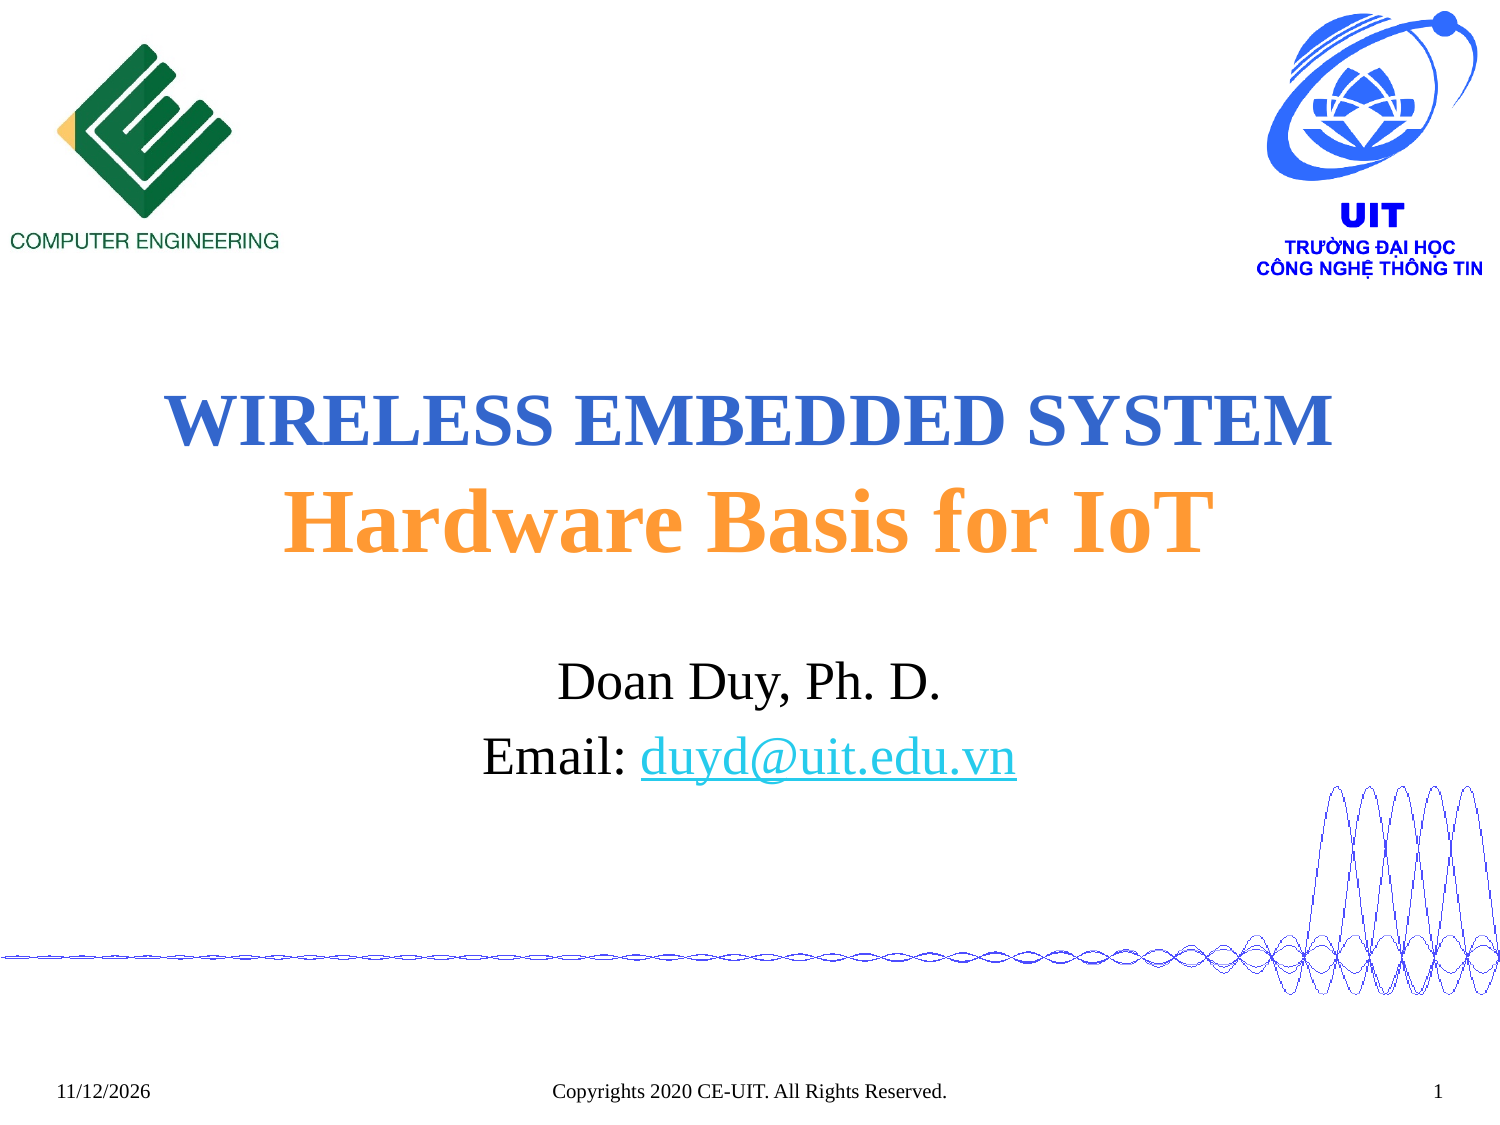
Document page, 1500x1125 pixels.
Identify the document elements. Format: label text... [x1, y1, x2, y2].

picture [1257, 11, 1482, 279]
footer Copyrights 2020 CE-UIT. All Rights Reserved. [0, 763, 1500, 1008]
picture [0, 1, 289, 291]
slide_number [41, 1070, 288, 1118]
subtitle Doan Duy, Ph. D. Email: duyd@uit.edu.vn [224, 637, 1276, 726]
footer Copyrights 2020 CE-UIT. All Rights Reserved. [288, 1070, 1170, 1118]
title WIRELESS EMBEDDED SYSTEM Hardware Basis for IoT [111, 349, 1388, 592]
slide_number 1 [1170, 1070, 1459, 1118]
